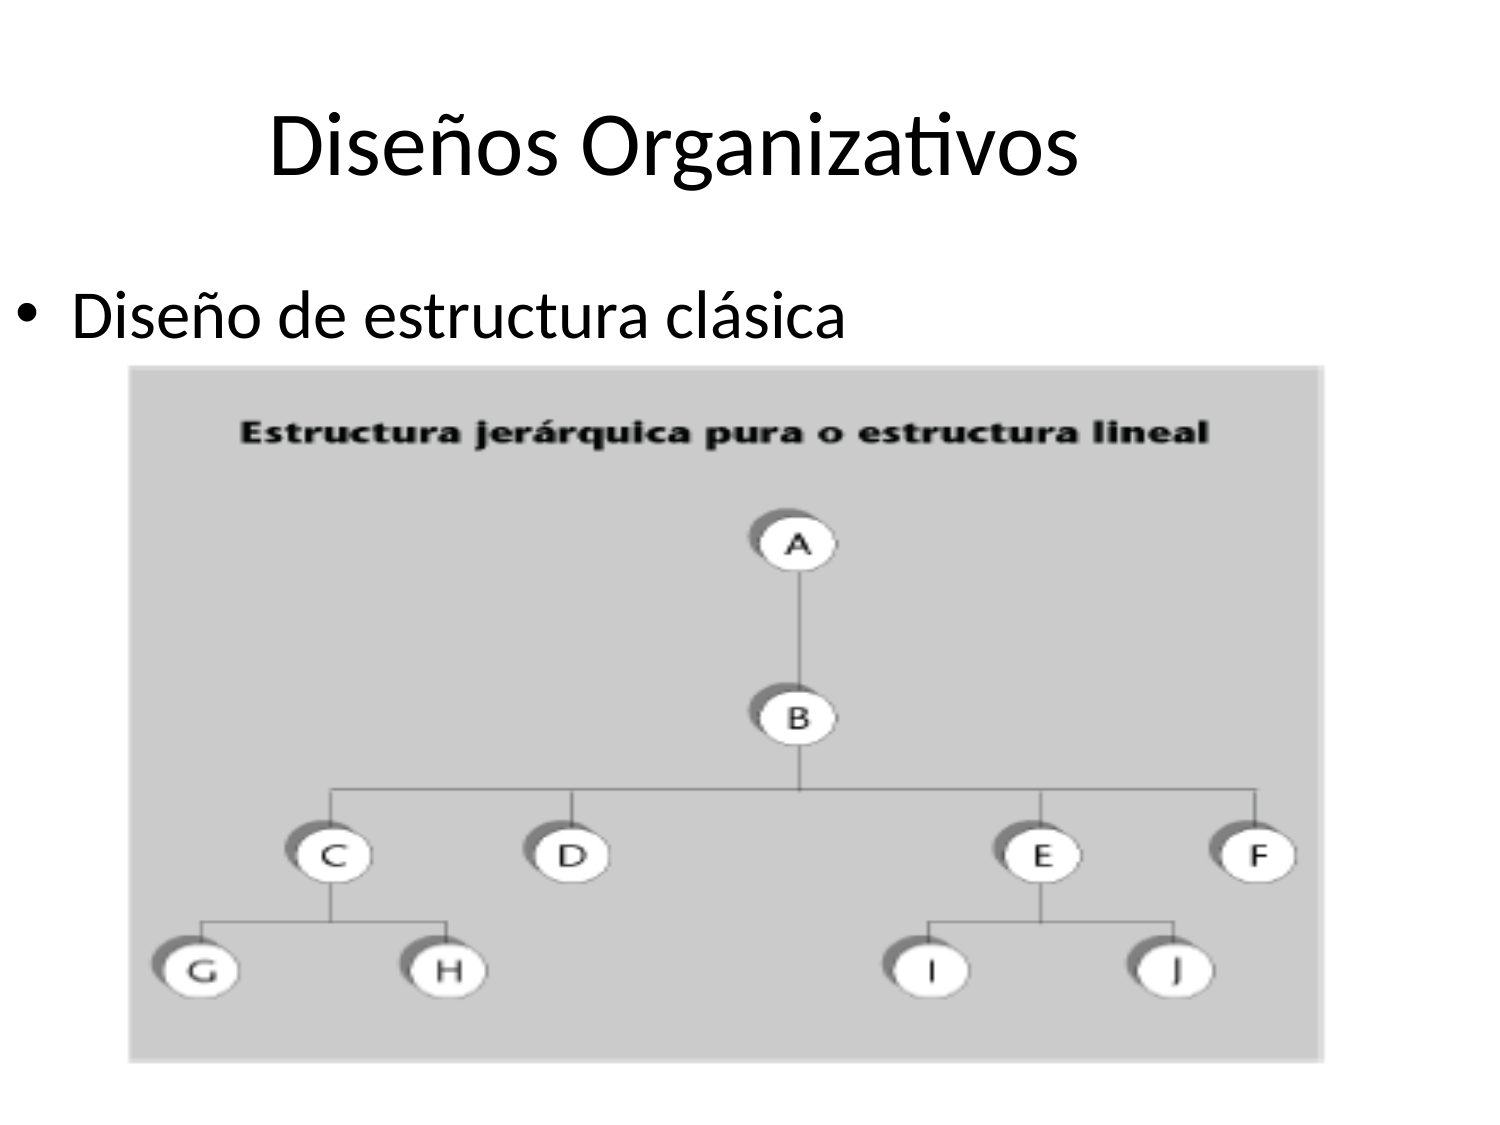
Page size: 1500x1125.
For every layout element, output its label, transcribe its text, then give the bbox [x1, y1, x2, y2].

title Diseños Organizativos [0, 45, 1350, 233]
list Diseño de estructura clásica [0, 262, 1350, 463]
picture [99, 349, 1363, 1092]
